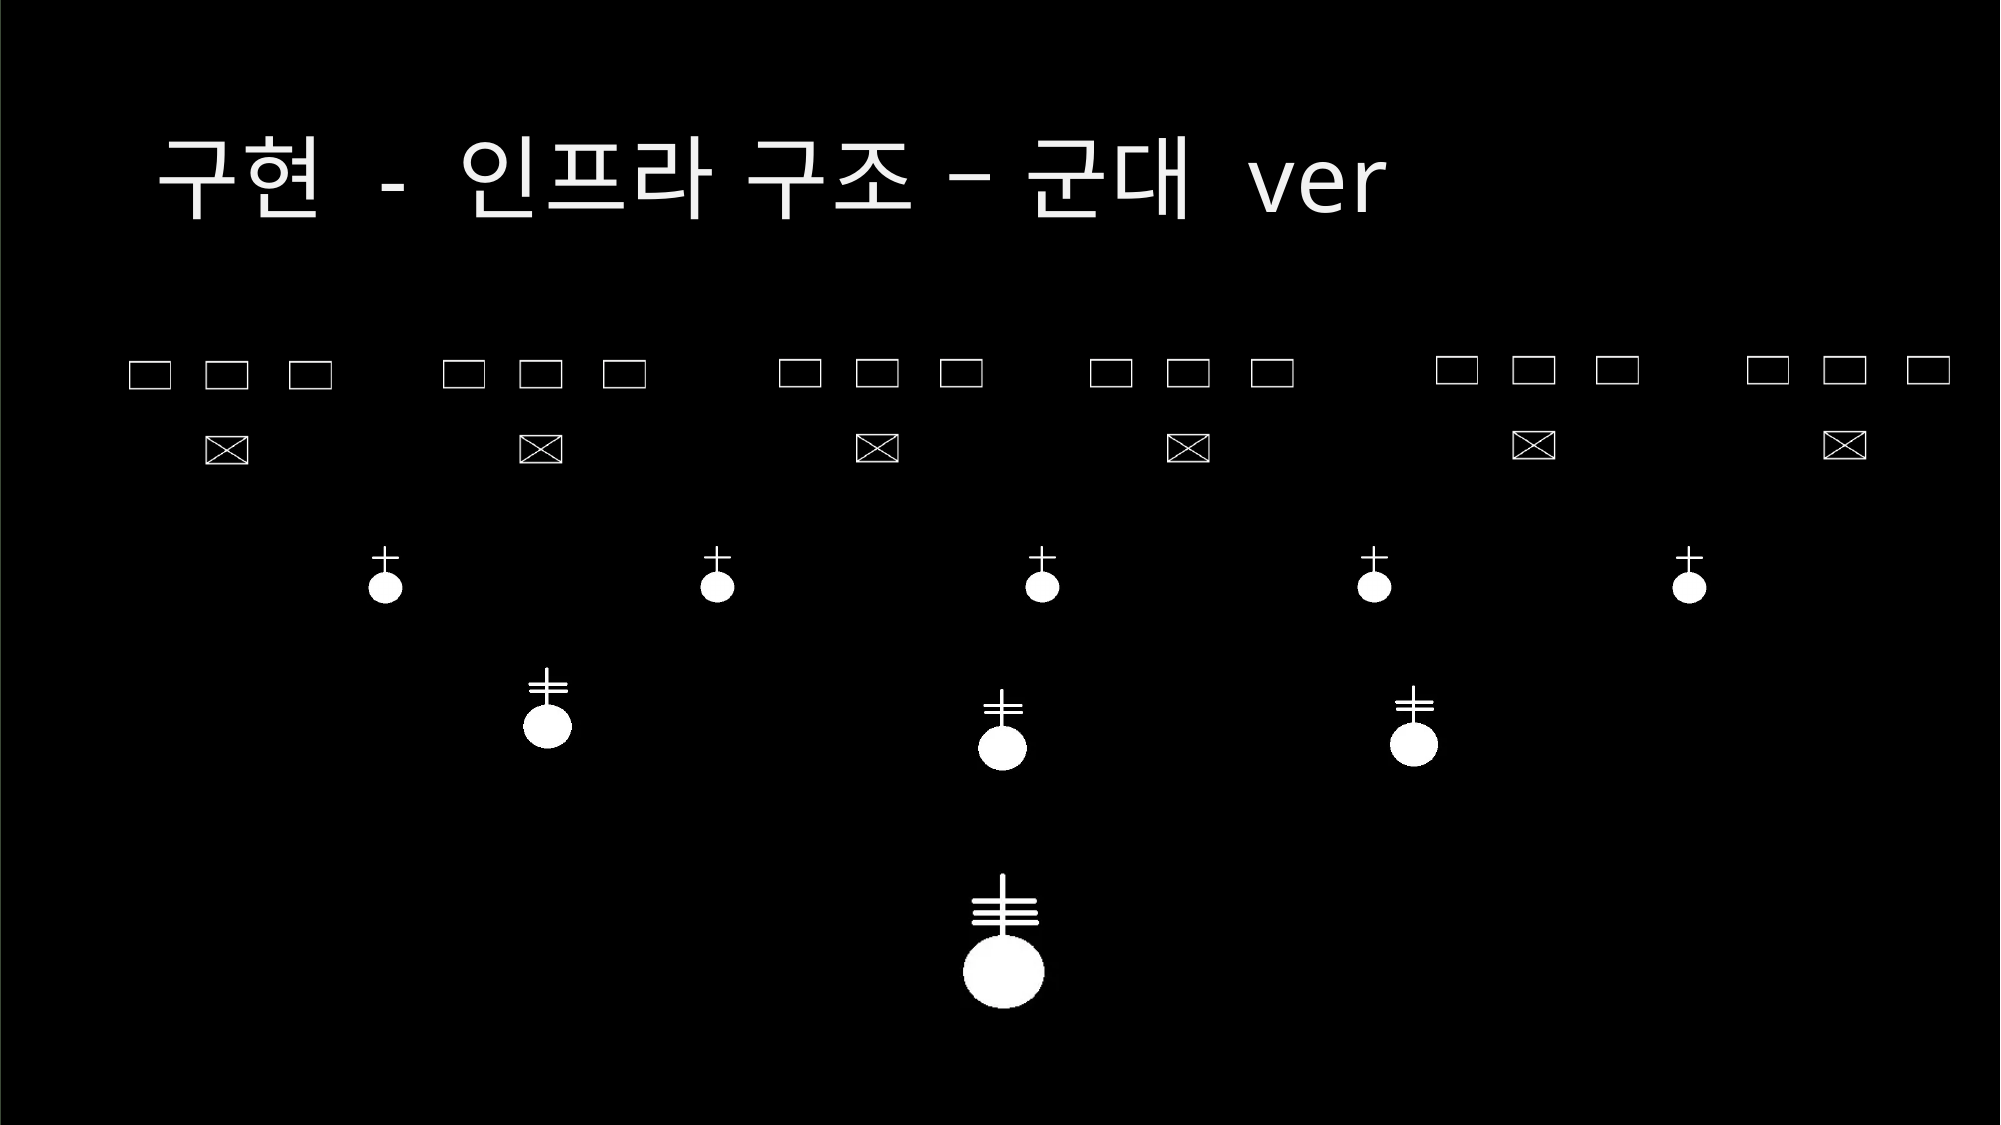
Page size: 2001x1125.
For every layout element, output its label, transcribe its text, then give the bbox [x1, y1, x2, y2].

picture [886, 853, 1114, 1015]
picture [1344, 673, 1479, 770]
text_box [0, 0, 2000, 1125]
picture [1734, 344, 1962, 471]
picture [1077, 347, 1305, 474]
picture [116, 349, 343, 477]
picture [336, 537, 431, 606]
picture [993, 537, 1088, 605]
picture [1325, 537, 1420, 605]
picture [766, 347, 994, 474]
picture [430, 348, 657, 475]
title 구현 - 인프라 구조 – 군대 ver [137, 59, 1863, 278]
picture [477, 655, 613, 752]
picture [1423, 344, 1650, 471]
picture [932, 676, 1068, 774]
picture [667, 537, 763, 605]
picture [1640, 537, 1735, 606]
